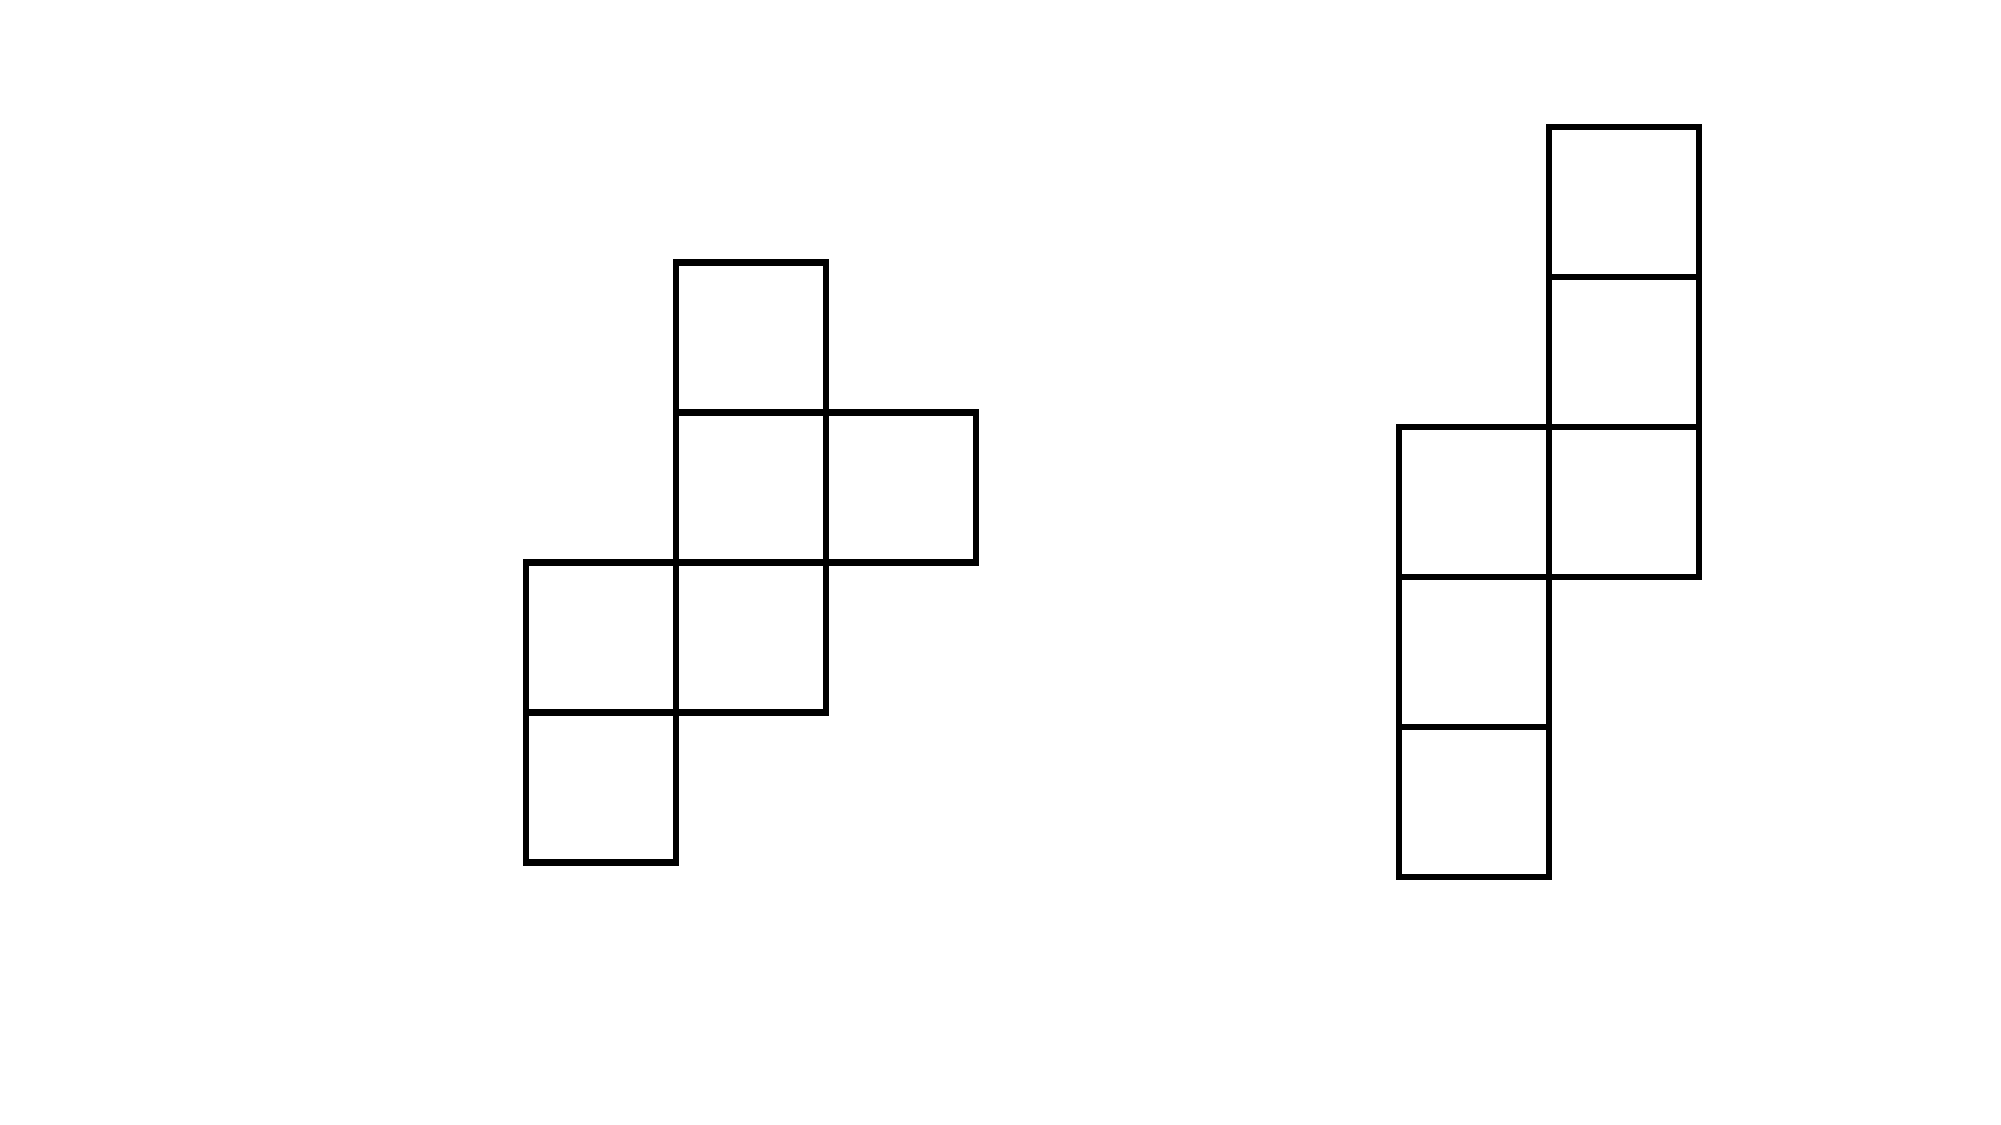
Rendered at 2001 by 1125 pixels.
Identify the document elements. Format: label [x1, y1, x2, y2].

text_box [675, 261, 827, 411]
text_box [525, 713, 677, 863]
text_box [1548, 276, 1700, 426]
text_box [1548, 126, 1700, 276]
text_box [525, 561, 677, 713]
text_box [827, 411, 977, 563]
text_box [1398, 426, 1548, 576]
text_box [1398, 726, 1550, 878]
text_box [1548, 426, 1700, 578]
text_box [675, 411, 827, 561]
text_box [1398, 576, 1550, 726]
text_box [677, 561, 827, 713]
